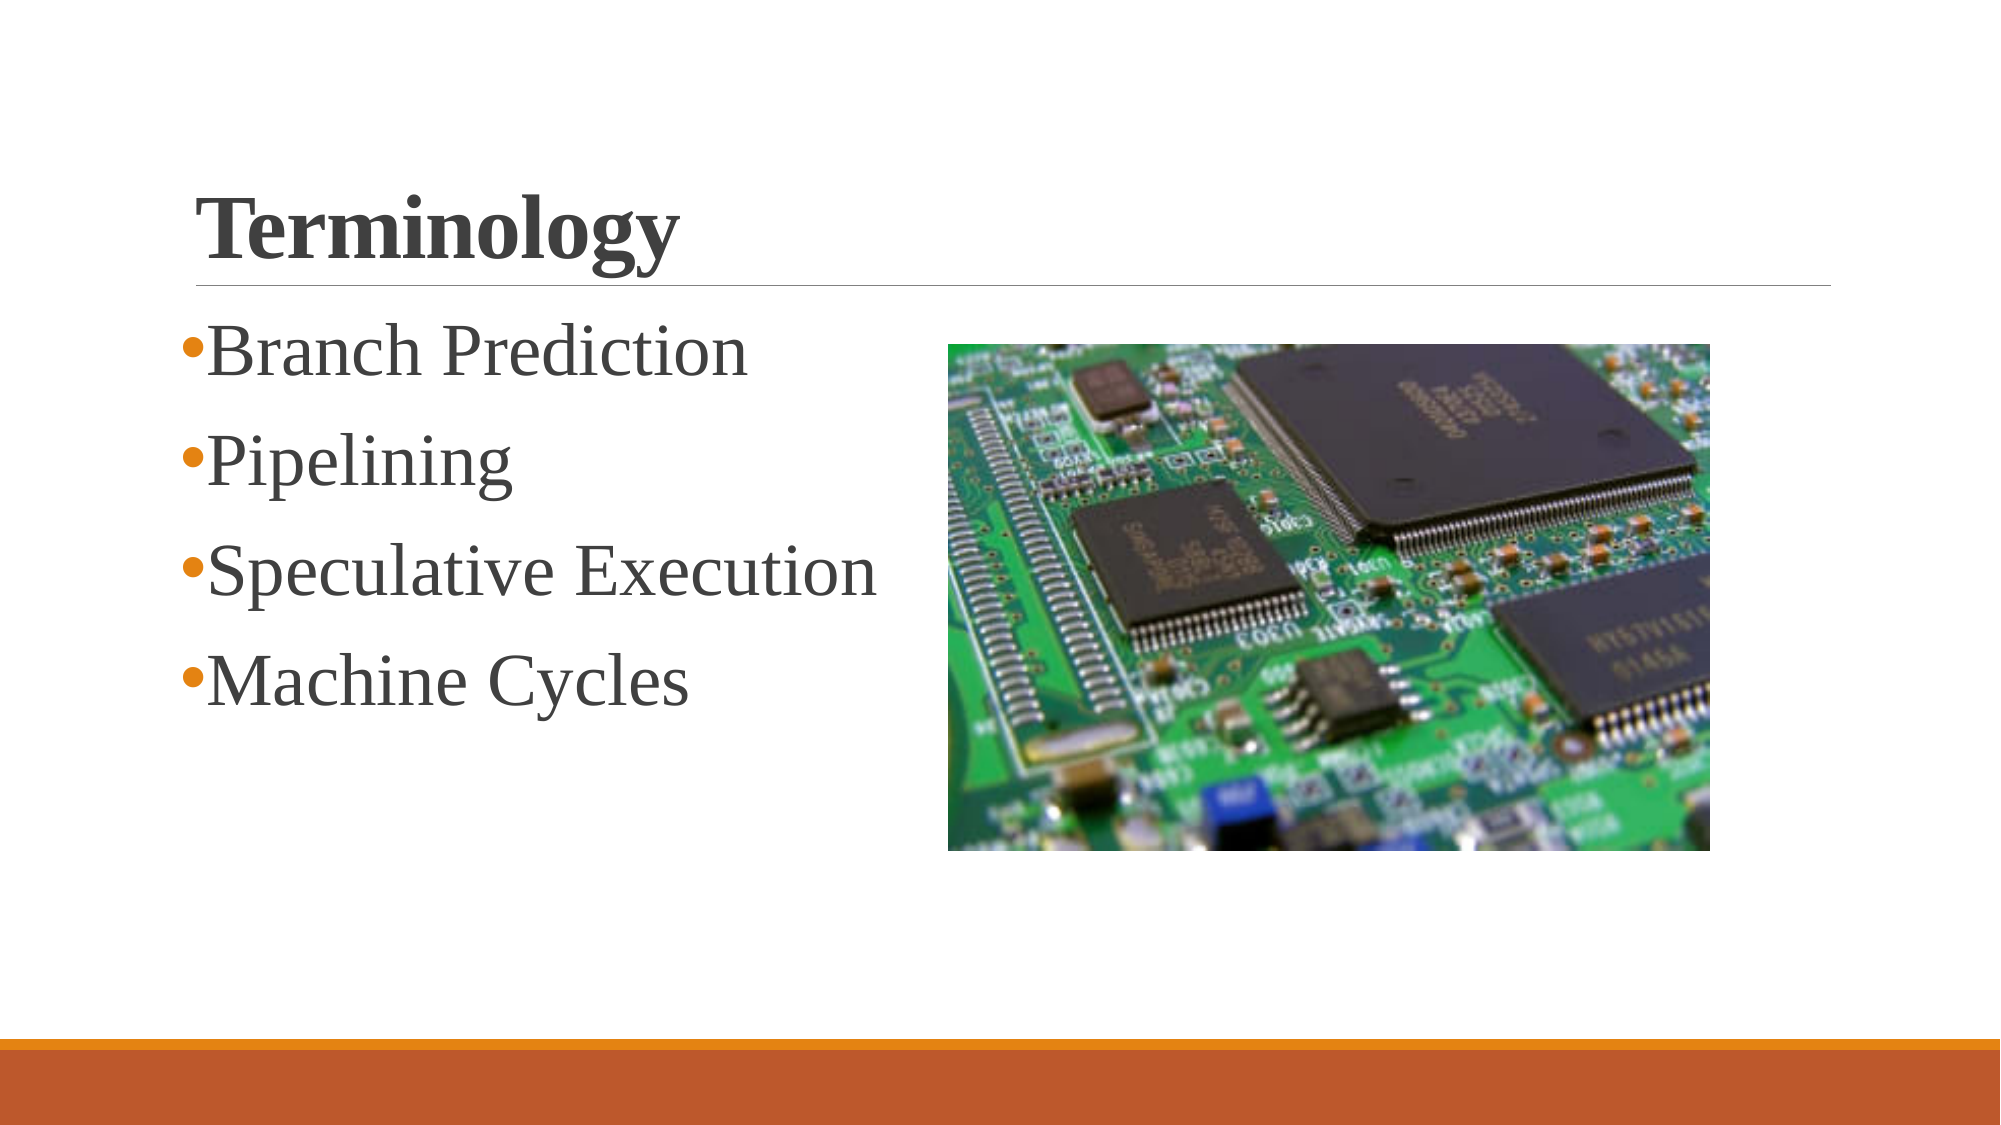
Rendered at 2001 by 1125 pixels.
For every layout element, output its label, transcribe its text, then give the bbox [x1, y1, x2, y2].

picture [947, 344, 1710, 851]
title Terminology [180, 47, 1830, 285]
list Branch Prediction Pipelining Speculative Execution Machine Cycles [180, 302, 1830, 963]
